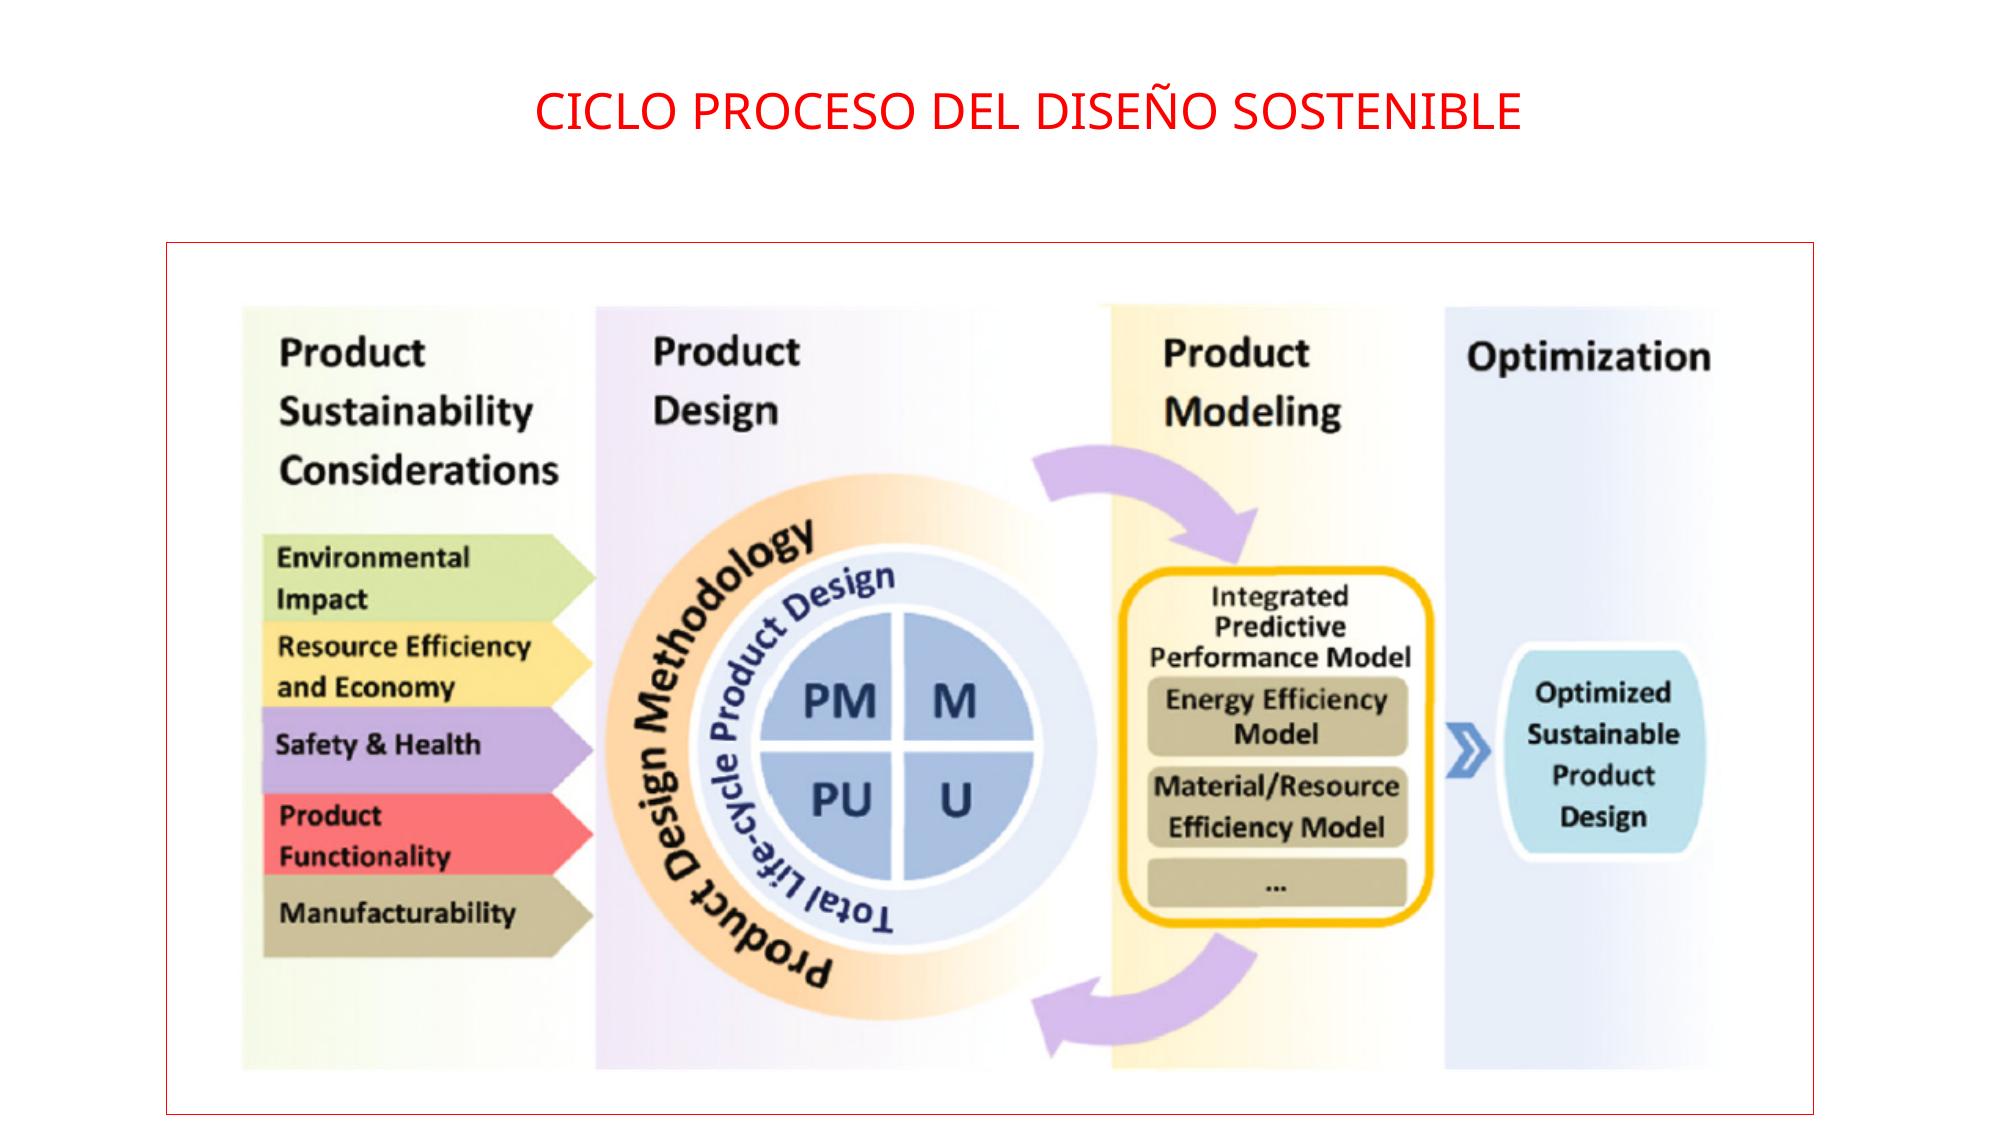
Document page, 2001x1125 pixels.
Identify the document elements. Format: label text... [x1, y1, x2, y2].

picture [166, 242, 1814, 1115]
title CICLO PROCESO DEL DISEÑO SOSTENIBLE [166, 5, 1892, 223]
